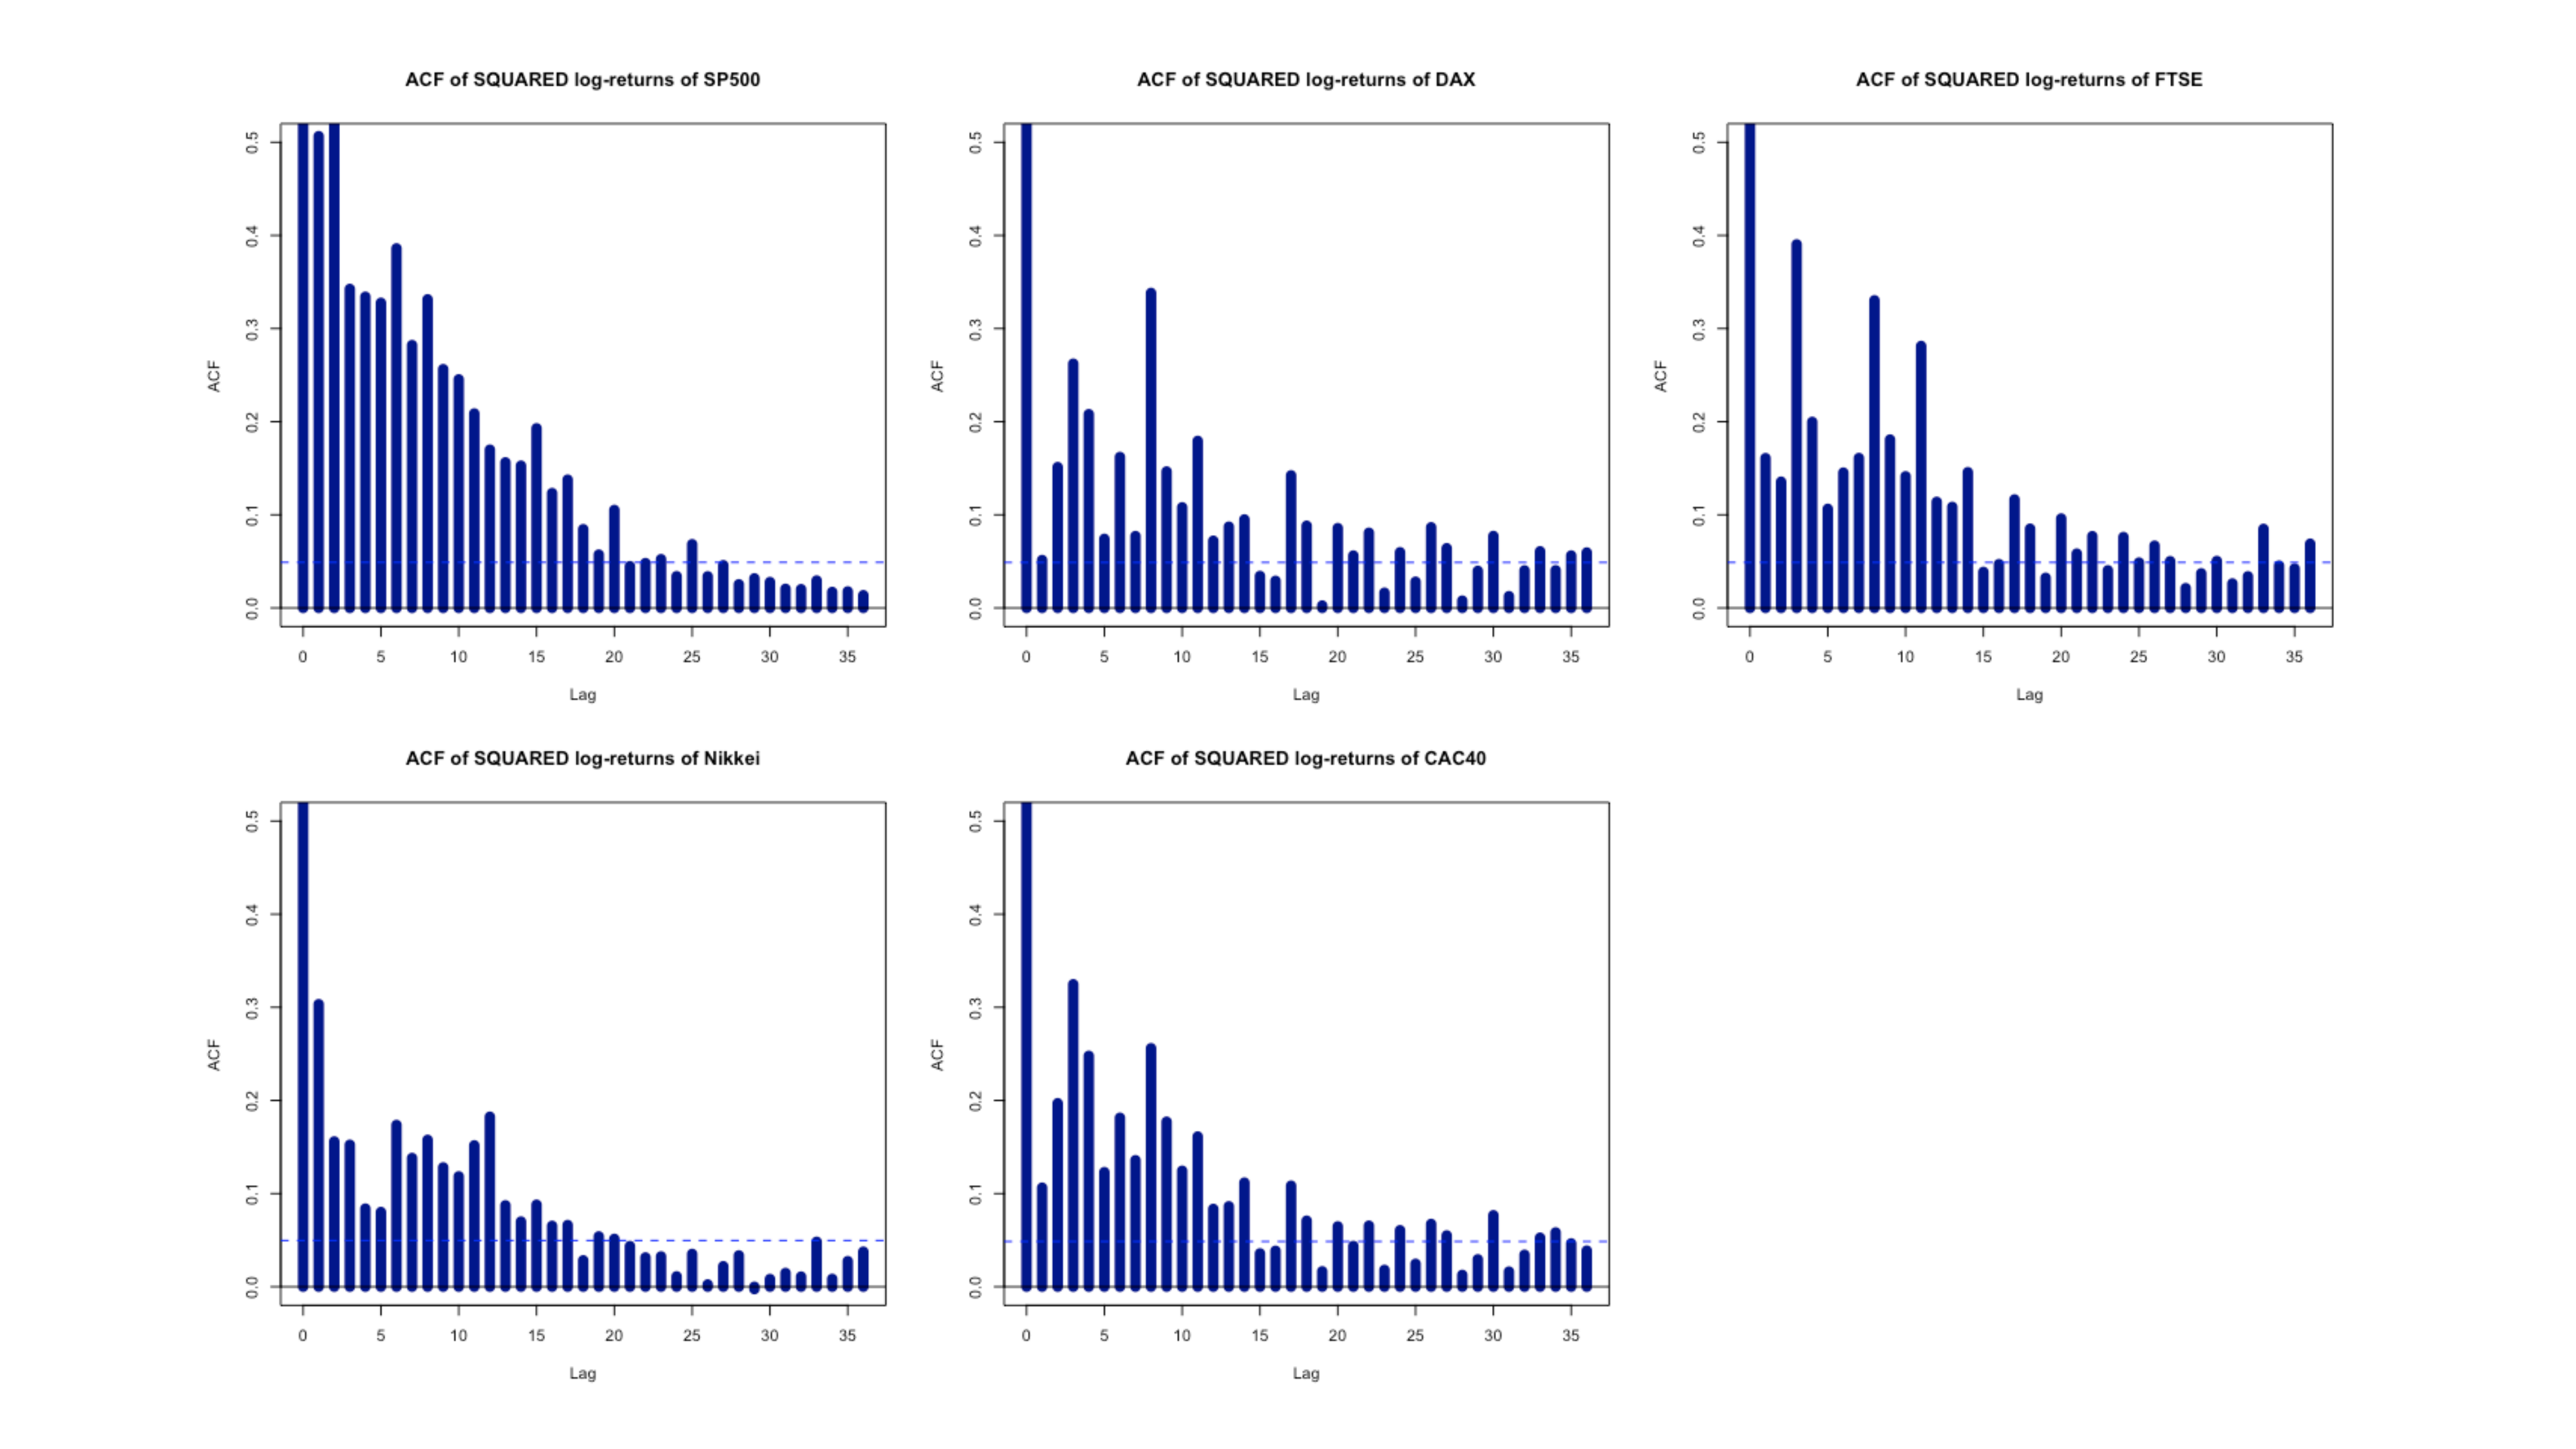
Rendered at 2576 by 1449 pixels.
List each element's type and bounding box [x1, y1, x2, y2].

picture [202, 46, 2374, 1403]
